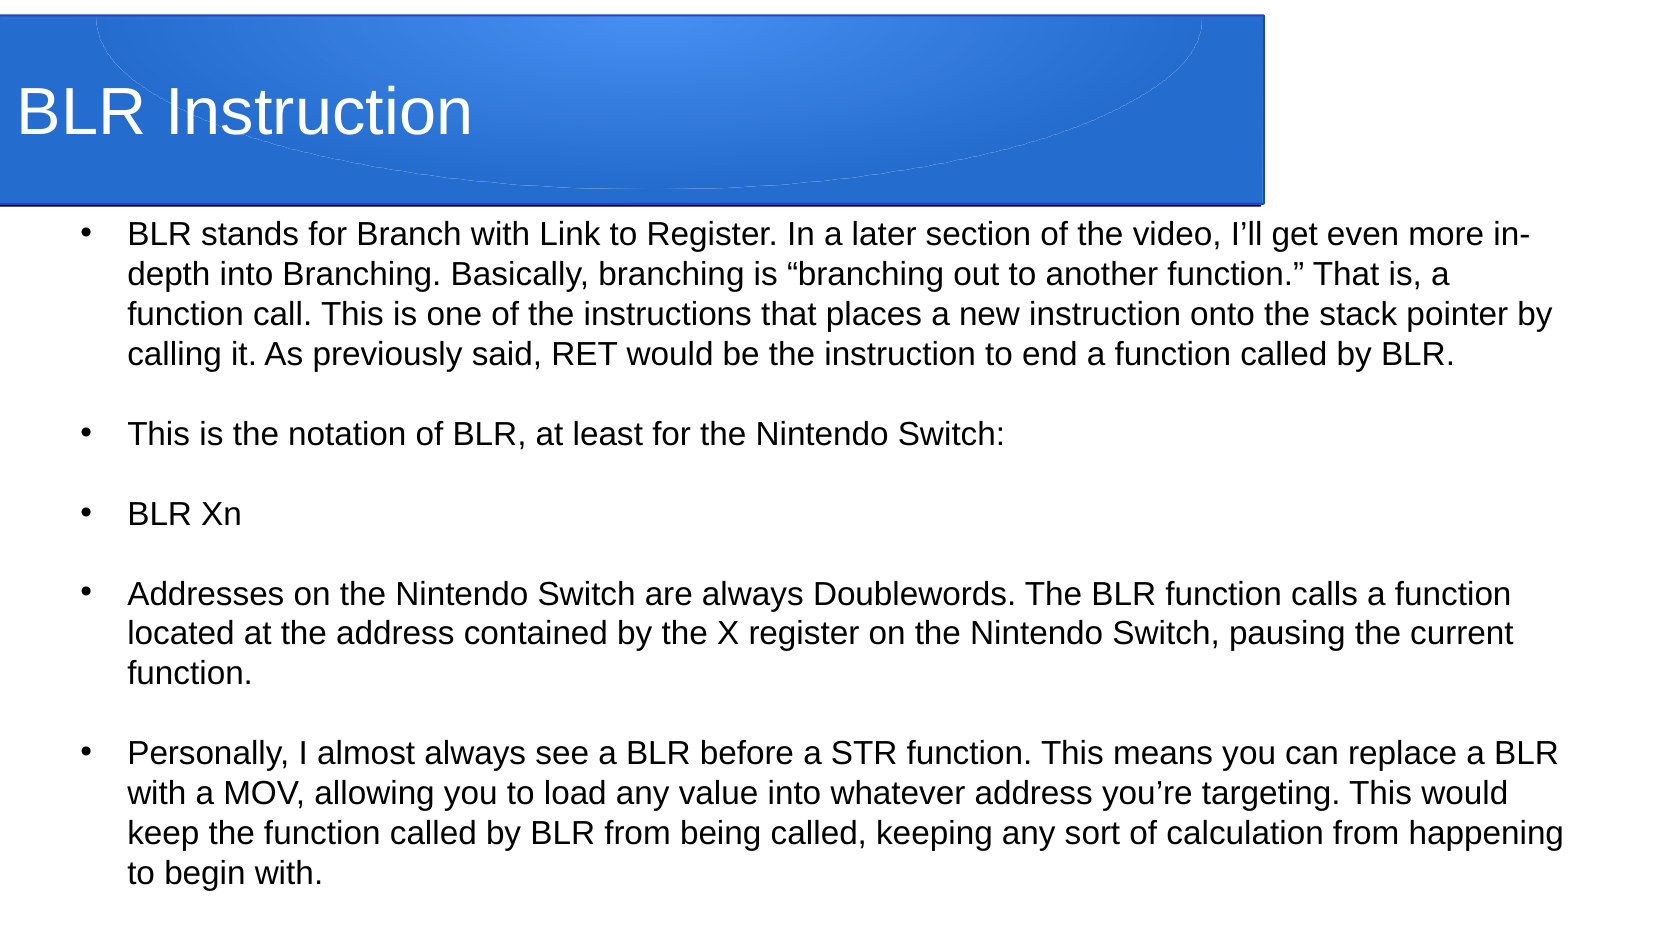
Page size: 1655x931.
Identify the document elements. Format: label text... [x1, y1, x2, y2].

list BLR stands for Branch with Link to Register. In a later section of the video, I’ll get even more in-depth into Branching. Basically, branching is “branching out to another function.” That is, a function call. This is one of the instructions that places a new instruction onto the stack pointer by calling it. As previously said, RET would be the instruction to end a function called by BLR. This is the notation of BLR, at least for the Nintendo Switch: BLR Xn Addresses on the Nintendo Switch are always Doublewords. The BLR function calls a function located at the address contained by the X register on the Nintendo Switch, pausing the current function. Personally, I almost always see a BLR before a STR function. This means you can replace a BLR with a MOV, allowing you to load any value into whatever address you’re targeting. This would keep the function called by BLR from being called, keeping any sort of calculation from happening to begin with. [80, 212, 1574, 819]
picture [0, 16, 1263, 203]
title BLR Instruction [14, 65, 1474, 223]
